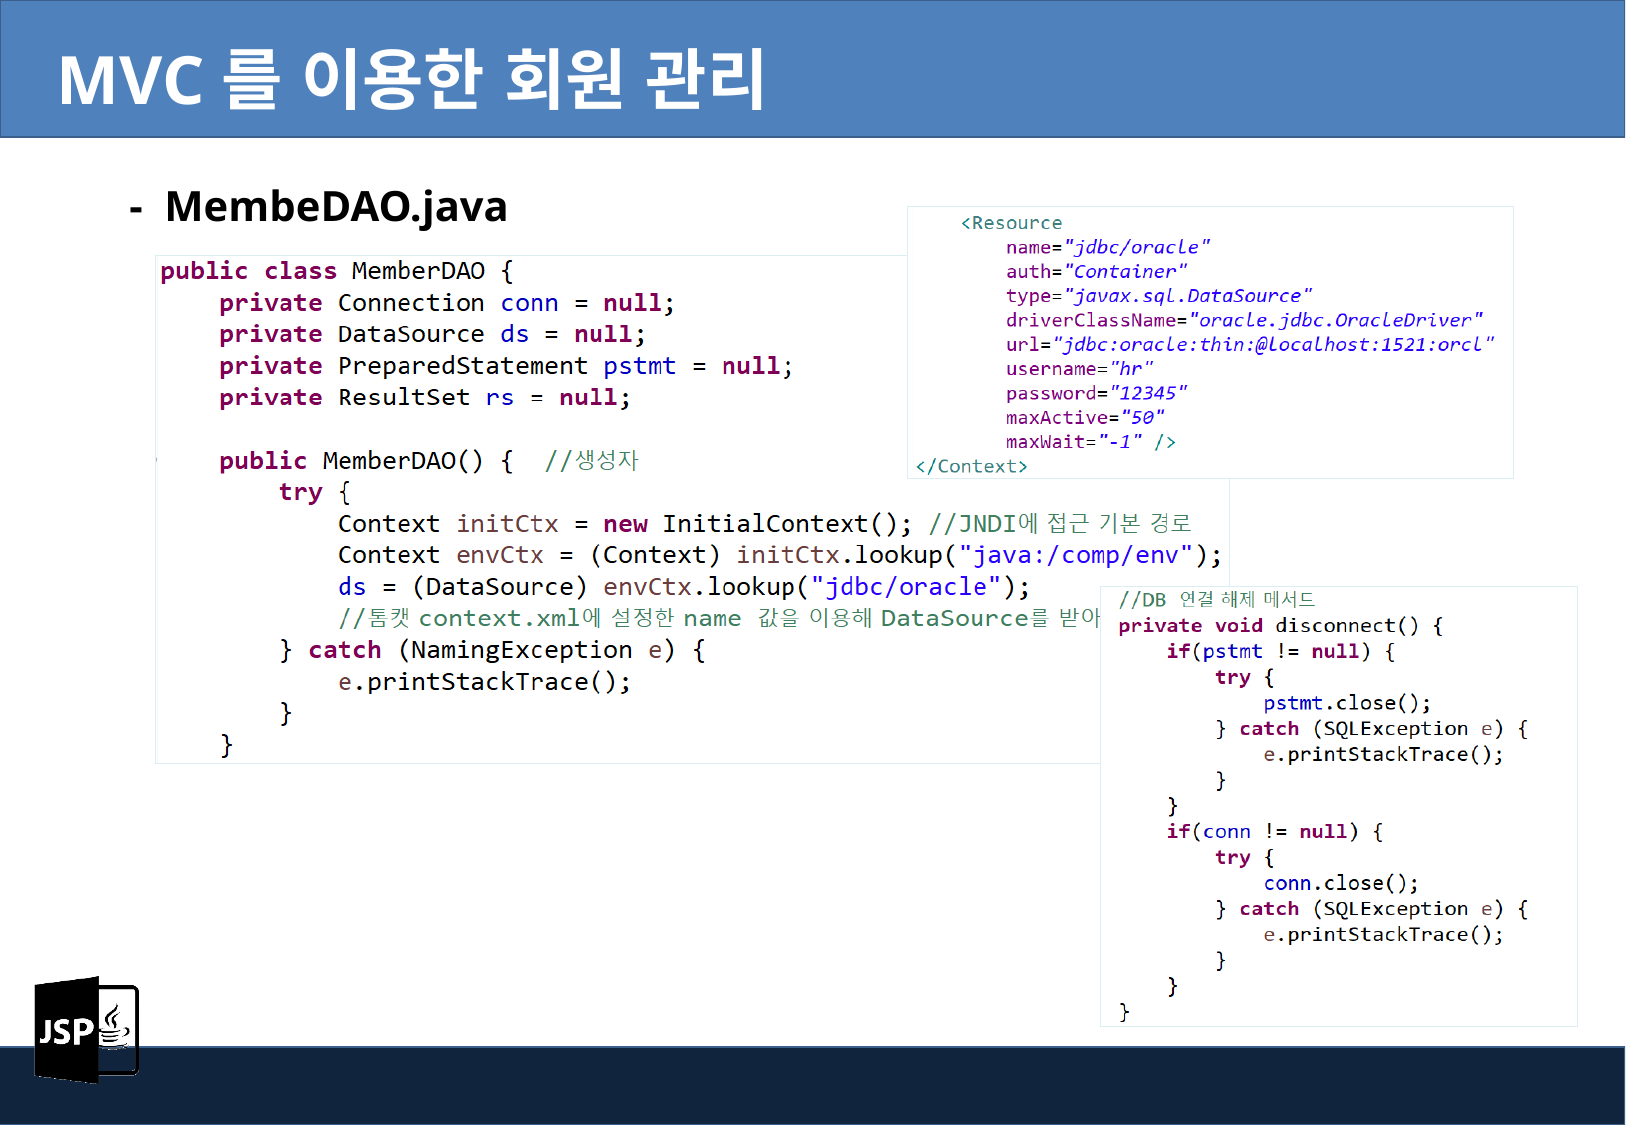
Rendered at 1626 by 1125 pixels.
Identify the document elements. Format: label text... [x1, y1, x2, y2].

text_box - MembeDAO.java [103, 172, 1581, 238]
picture [32, 976, 141, 1084]
text_box [0, 0, 834, 138]
text_box MVC를 이용한 회원 관리 [24, 7, 859, 148]
picture [154, 206, 1579, 1027]
